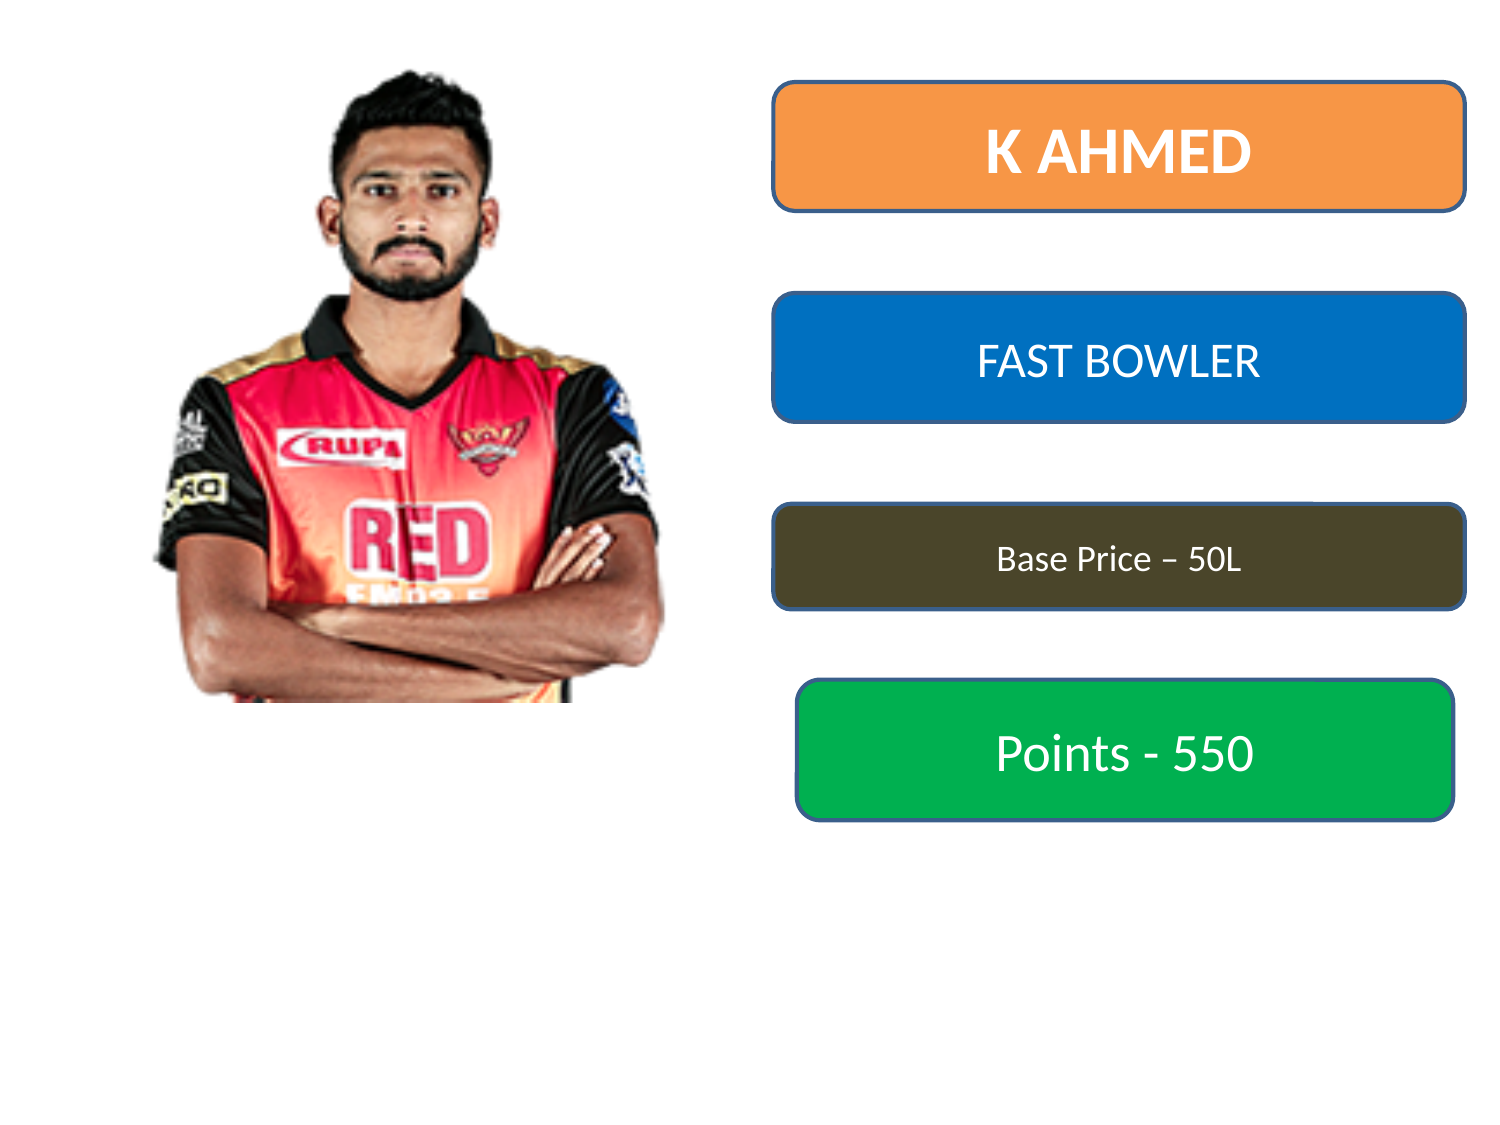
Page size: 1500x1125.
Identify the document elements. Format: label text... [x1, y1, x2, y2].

text_box K AHMED [777, 79, 1467, 214]
text_box Points - 550 [794, 677, 1456, 823]
picture [46, 34, 774, 704]
text_box FAST BOWLER [777, 290, 1467, 424]
text_box Base Price – 50L [777, 501, 1467, 612]
